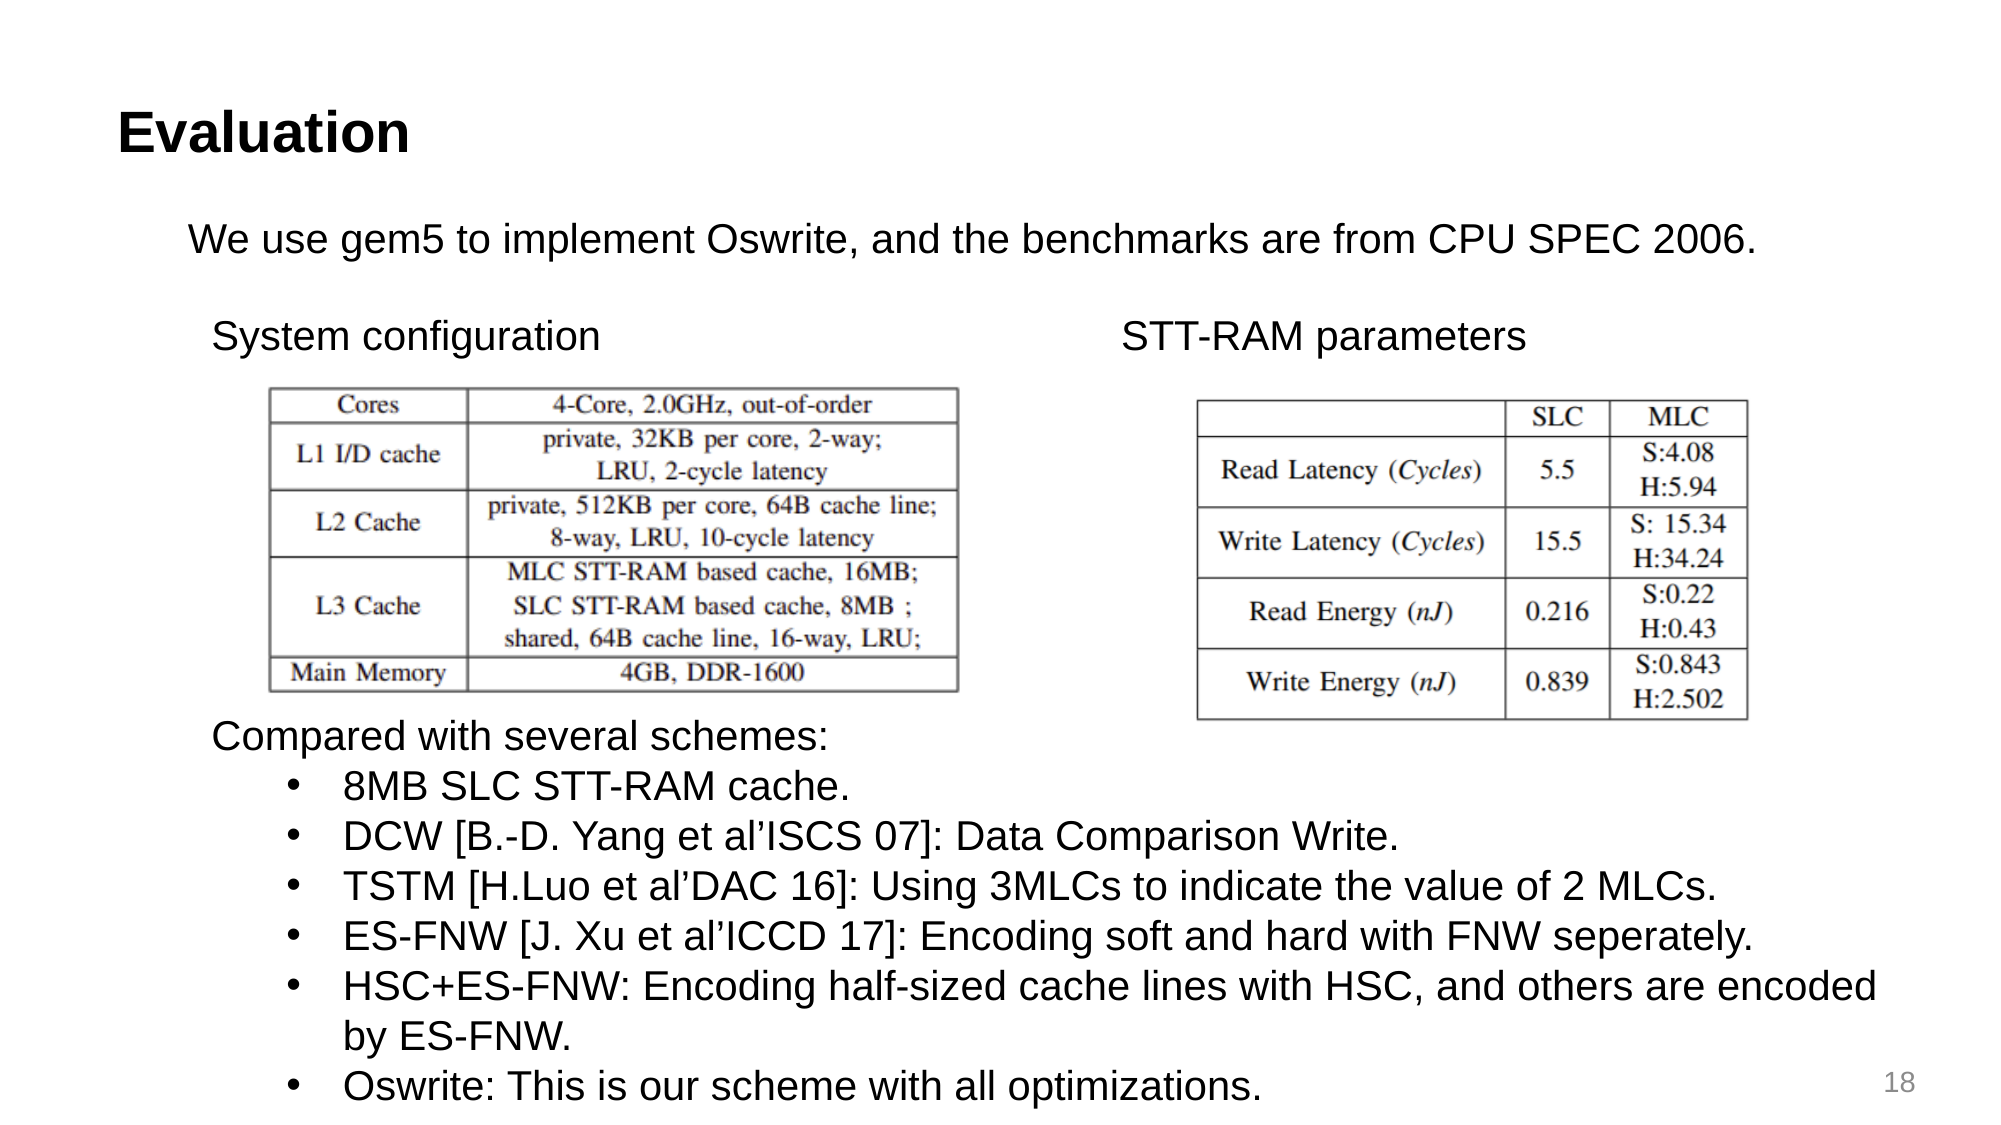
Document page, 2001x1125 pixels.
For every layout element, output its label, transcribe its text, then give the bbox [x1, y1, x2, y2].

picture [1153, 391, 1780, 740]
text_box Evaluation [102, 86, 1225, 172]
text_box STT-RAM parameters [1106, 301, 1686, 367]
text_box We use gem5 to implement Oswrite, and the benchmarks are from CPU SPEC 2006. [173, 204, 1898, 270]
picture [255, 379, 982, 705]
text_box System configuration [196, 301, 776, 367]
text_box Compared with several schemes: 8MB SLC STT-RAM cache. DCW [B.-D. Yang et al’ISCS 07]: Data Comparison Write. TSTM [H.Luo et al’DAC 16]: Using 3MLCs to indicate the value of 2 MLCs. ES-FNW [J. Xu et al’ICCD 17]: Encoding soft and hard with FNW seperately. HSC+ES-FNW: Encoding half-sized cache lines with HSC, and others are encoded by ES-FNW. Oswrite: This is our scheme with all optimizations. [196, 701, 1898, 1117]
slide_number 18 [1898, 1055, 1931, 1103]
